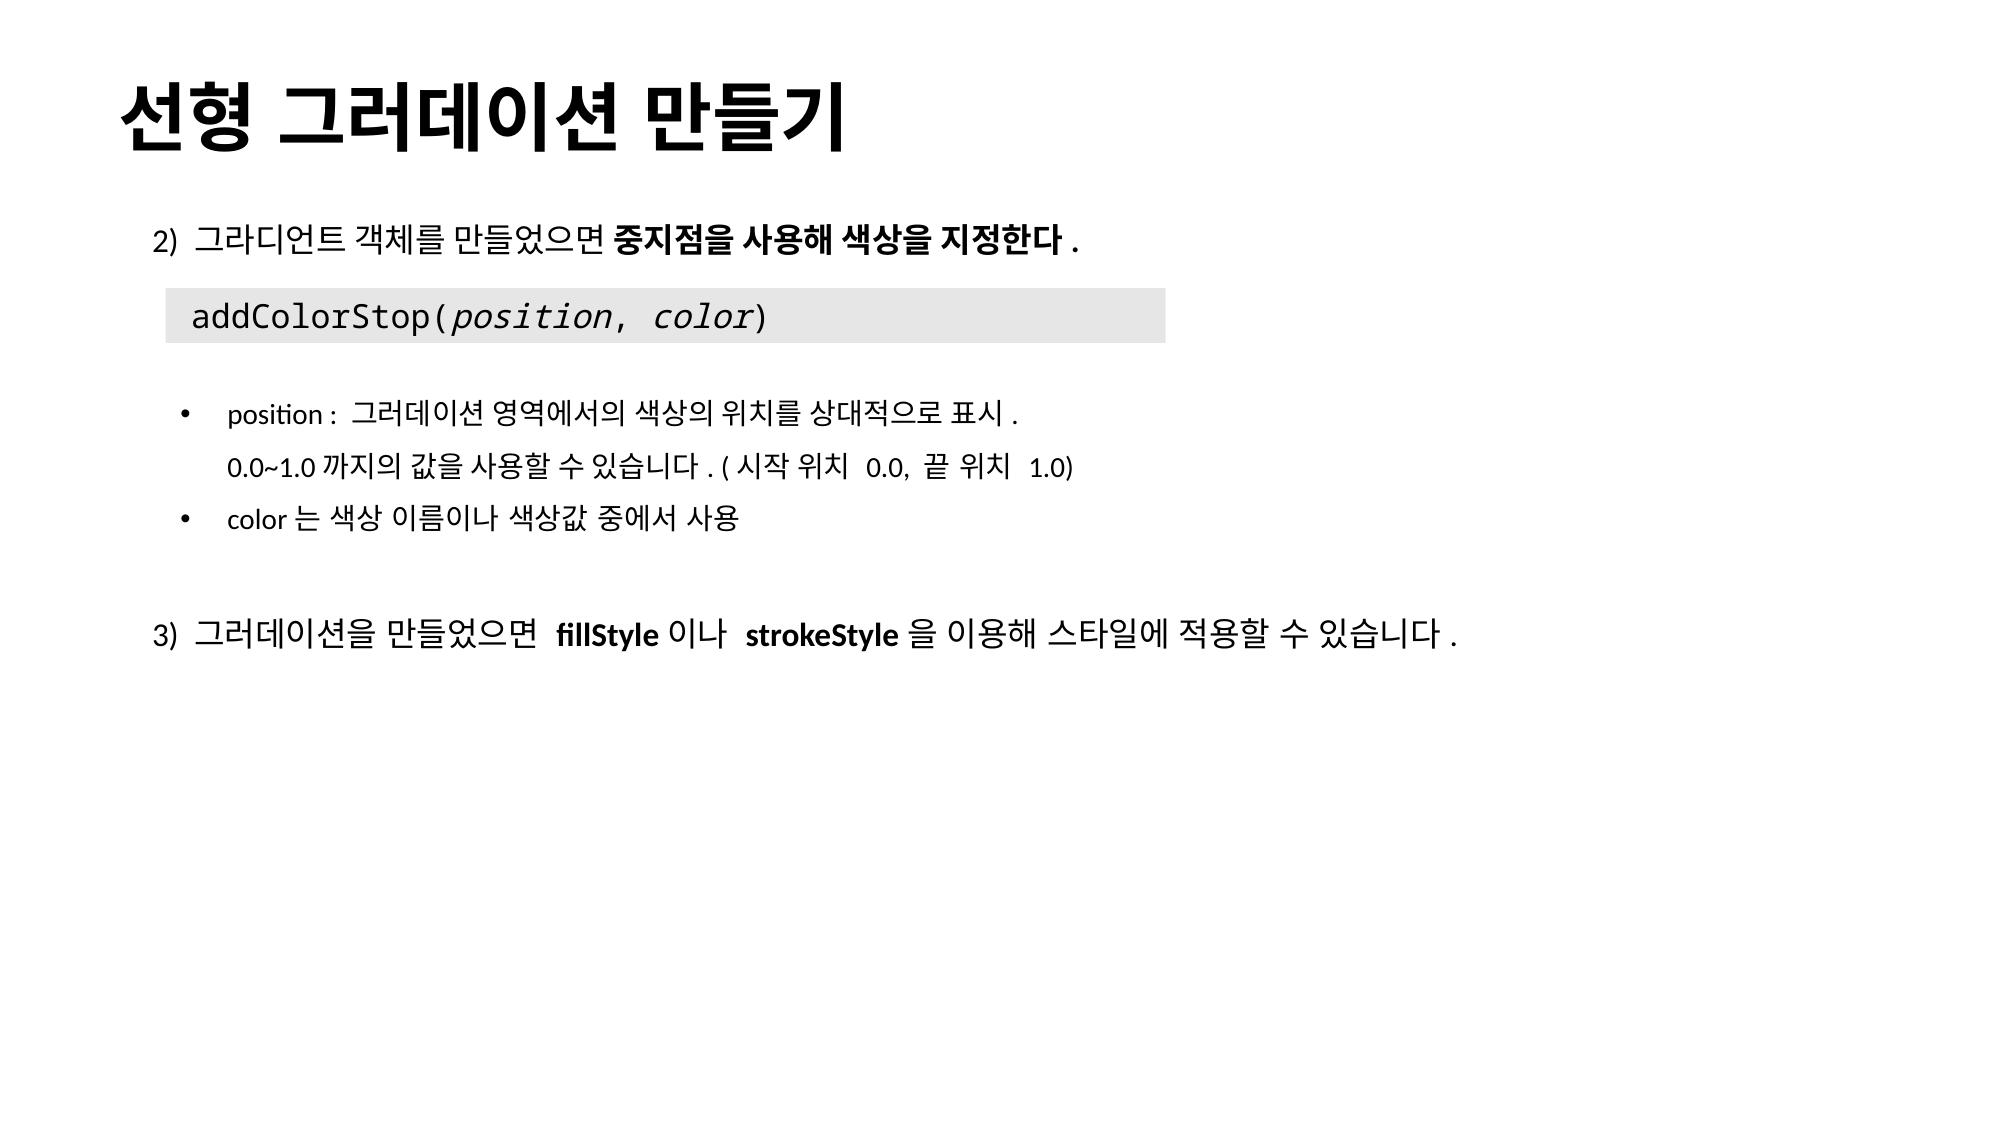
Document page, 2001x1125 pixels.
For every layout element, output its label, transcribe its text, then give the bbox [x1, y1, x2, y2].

text_box addColorStop(position, color) [165, 288, 1166, 343]
text_box 2) 그라디언트 객체를 만들었으면 중지점을 사용해 색상을 지정한다. [137, 192, 1758, 267]
text_box 3) 그러데이션을 만들었으면 fillStyle이나 strokeStyle을 이용해 스타일에 적용할 수 있습니다. [137, 585, 1758, 661]
text_box position : 그러데이션 영역에서의 색상의 위치를 상대적으로 표시. 0.0~1.0까지의 값을 사용할 수 있습니다. (시작 위치 0.0, 끝 위치 1.0) color는 색상 이름이나 색상값 중에서 사용 [165, 370, 1702, 543]
title 선형 그러데이션 만들기 [103, 52, 1566, 191]
